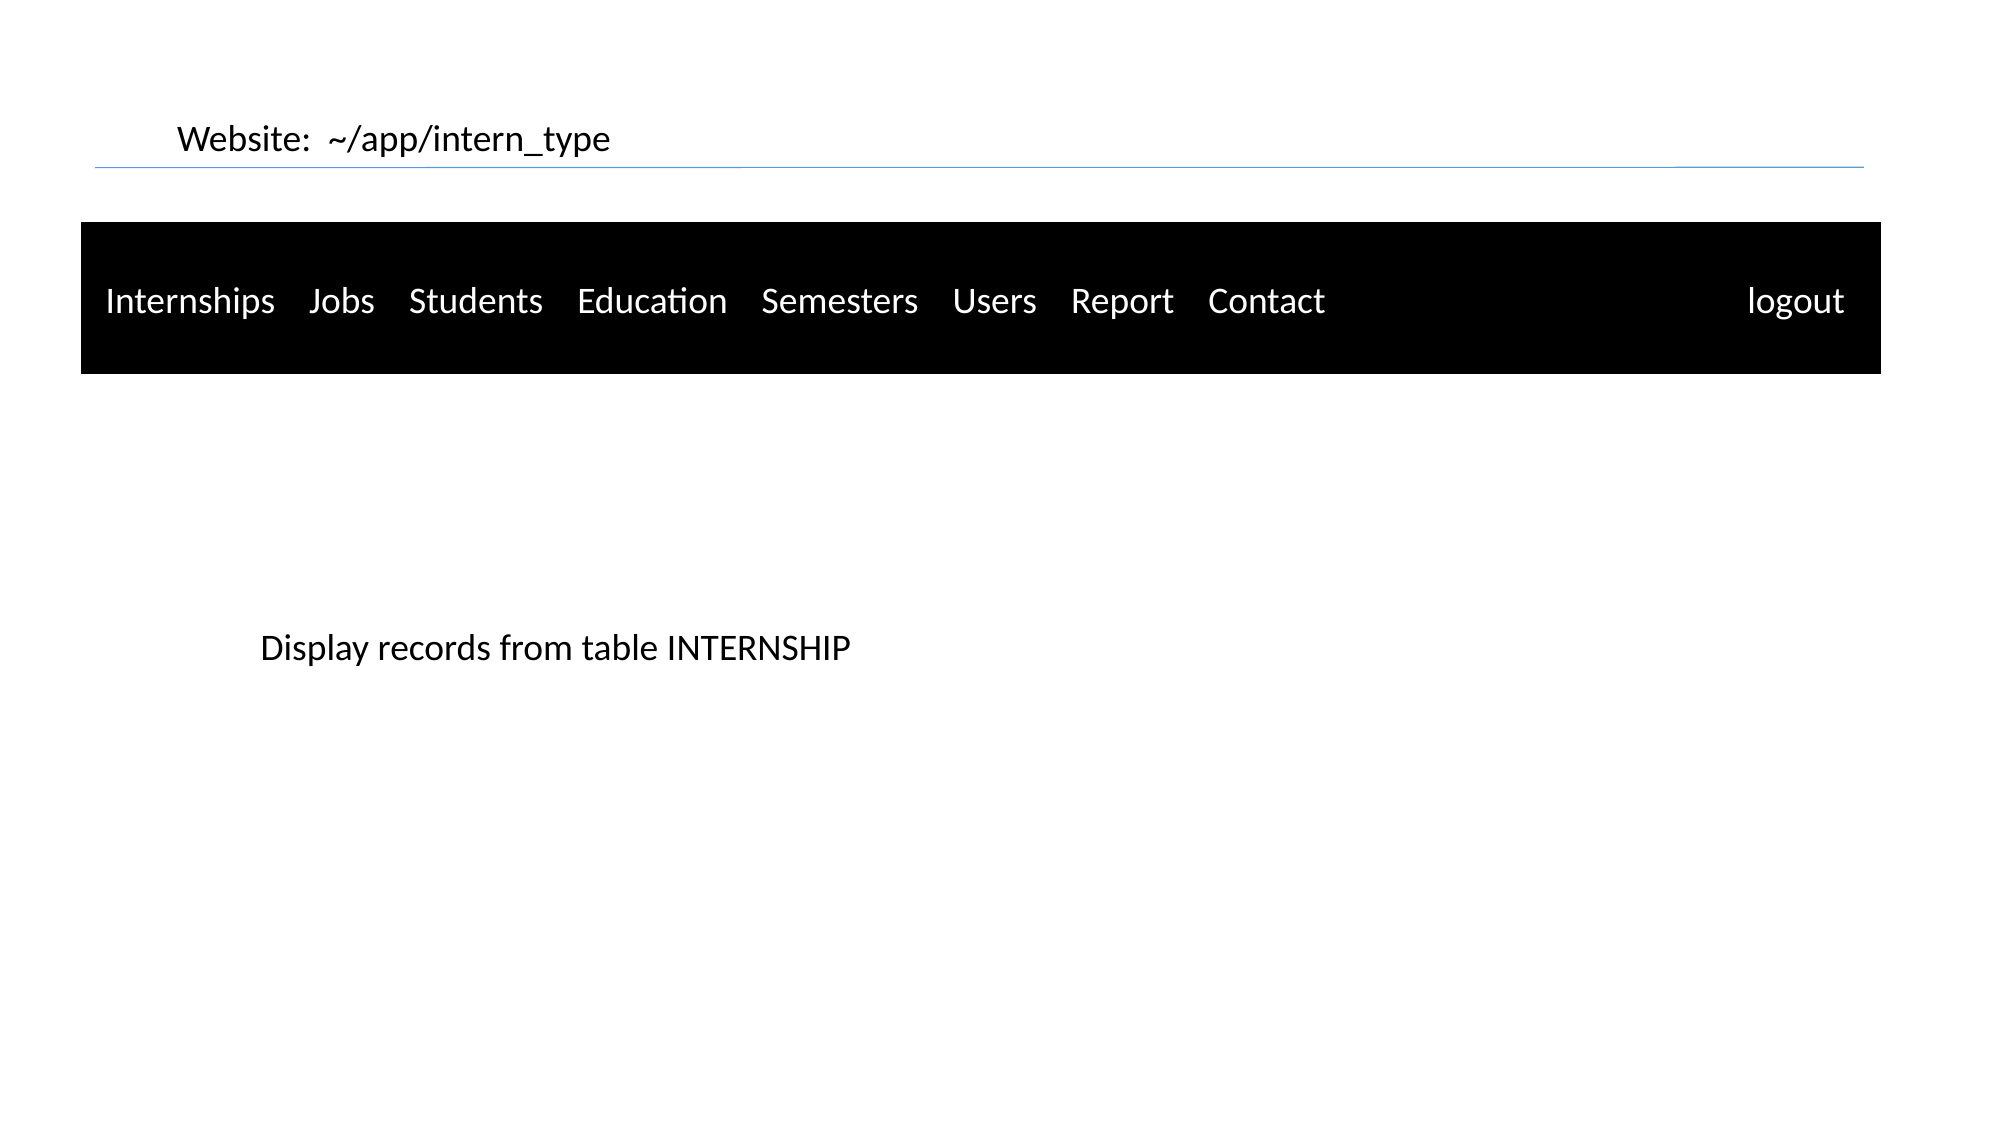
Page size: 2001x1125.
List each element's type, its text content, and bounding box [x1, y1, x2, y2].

text_box Internships Jobs Students Education Semesters Users Report Contact logout [81, 222, 1881, 374]
text_box Website: ~/app/intern_type [162, 106, 627, 167]
text_box Display records from table INTERNSHIP [245, 615, 867, 676]
